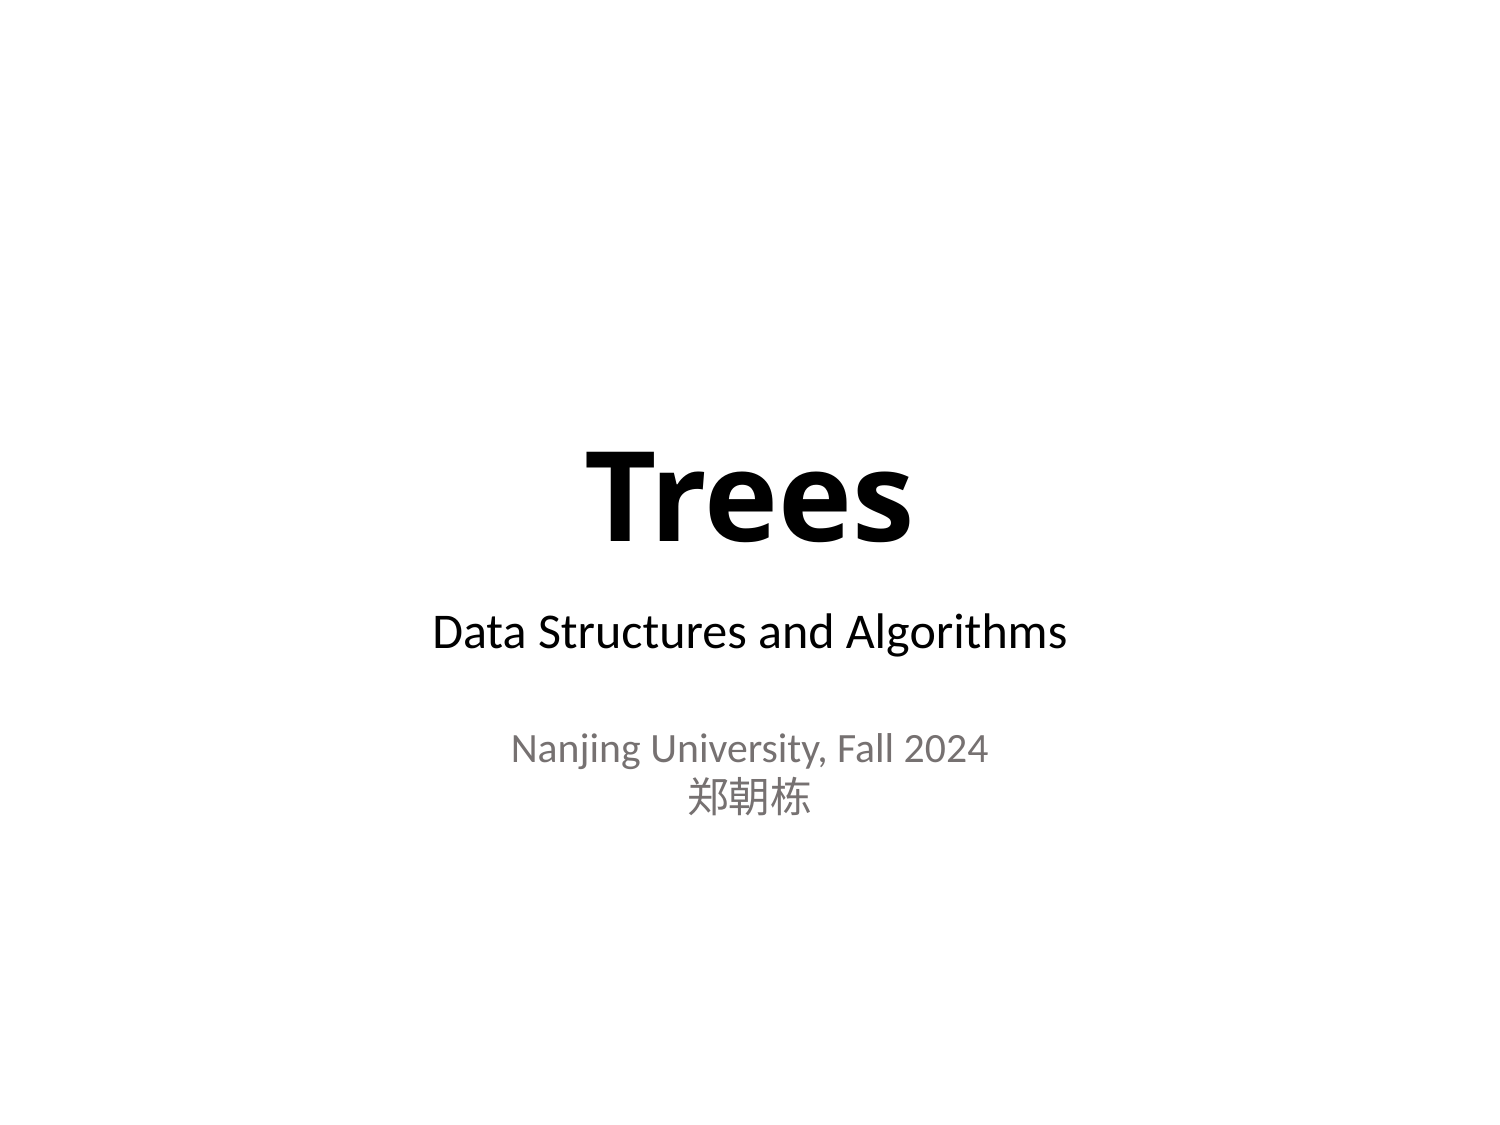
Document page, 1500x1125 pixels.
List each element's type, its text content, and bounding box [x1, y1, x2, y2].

title Trees [112, 184, 1388, 576]
subtitle Data Structures and Algorithms Nanjing University, Fall 2024 郑朝栋 [187, 590, 1313, 863]
